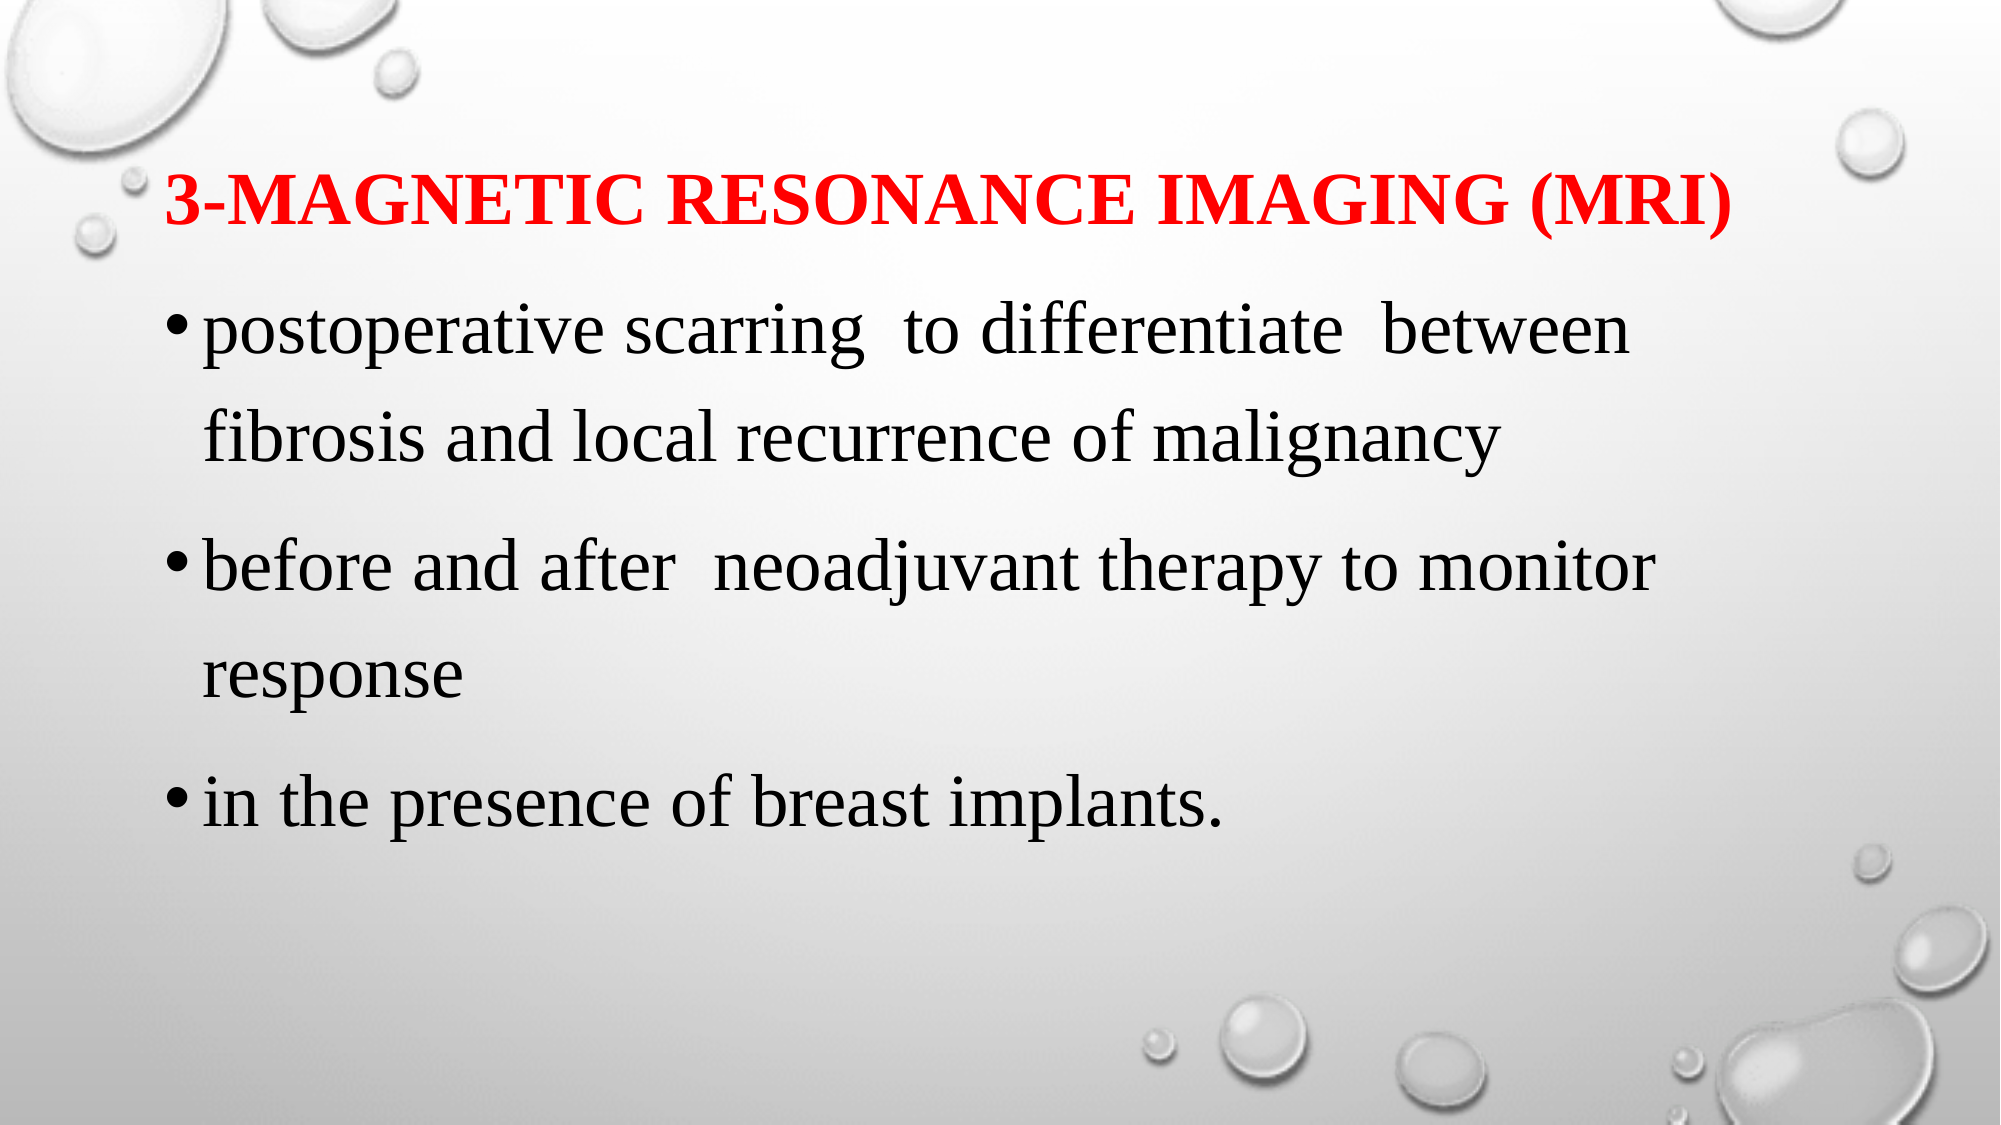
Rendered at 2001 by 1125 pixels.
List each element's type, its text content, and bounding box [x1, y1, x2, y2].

picture [0, 0, 2000, 1125]
list 3-MAGNETIC RESONANCE IMAGING (MRI) postoperative scarring to differentiate between fibrosis and local recurrence of malignancy before and after neoadjuvant therapy to monitor response in the presence of breast implants. [149, 123, 1850, 950]
